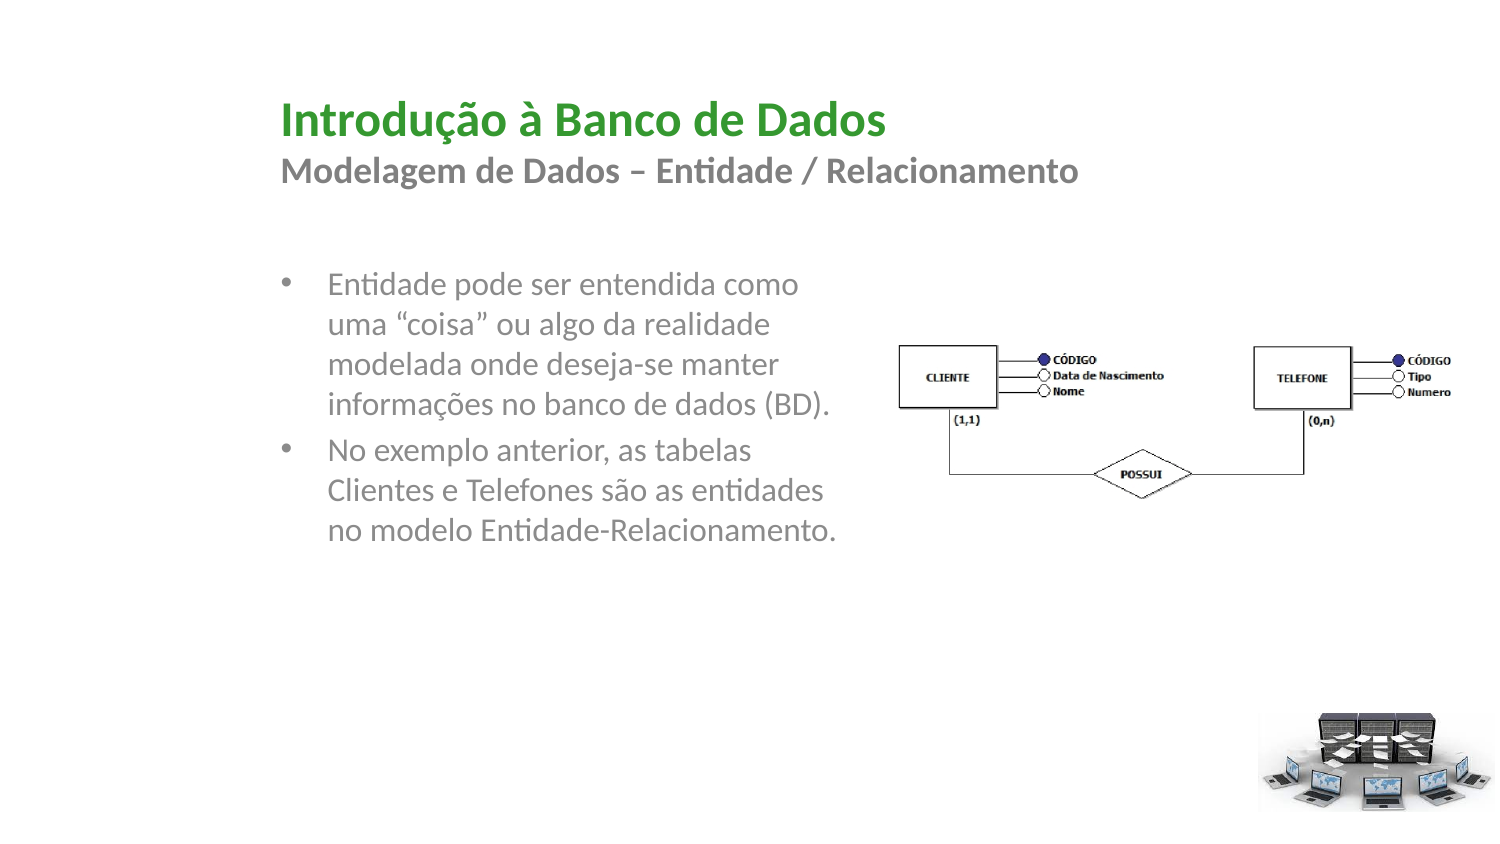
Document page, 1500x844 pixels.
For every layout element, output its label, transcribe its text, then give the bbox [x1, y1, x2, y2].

picture [891, 337, 1471, 505]
text_box Entidade pode ser entendida como uma “coisa” ou algo da realidade modelada onde deseja-se manter informações no banco de dados (BD). No exemplo anterior, as tabelas Clientes e Telefones são as entidades no modelo Entidade-Relacionamento. [265, 254, 868, 800]
picture [1258, 713, 1495, 812]
text_box Introdução à Banco de Dados Modelagem de Dados – Entidade / Relacionamento [265, 78, 1425, 233]
